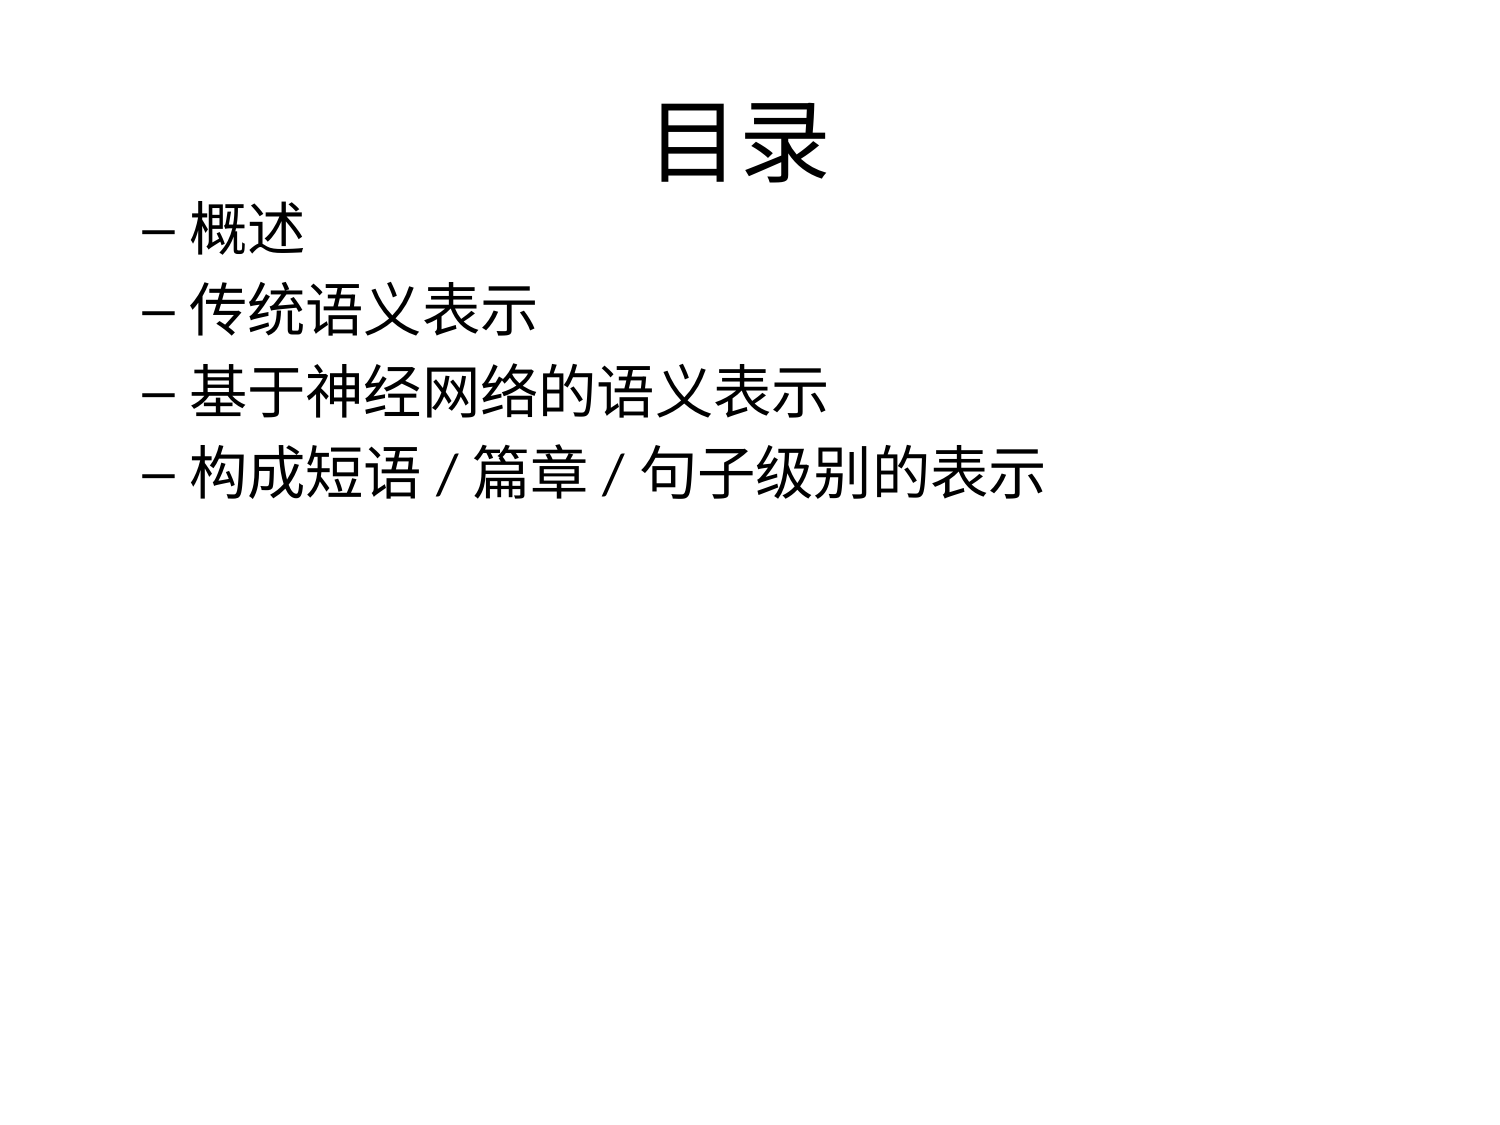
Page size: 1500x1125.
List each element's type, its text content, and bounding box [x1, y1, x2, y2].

title 目录 [75, 45, 1425, 184]
list 概述 传统语义表示 基于神经网络的语义表示 构成短语/篇章/句子级别的表示 [52, 184, 1448, 927]
